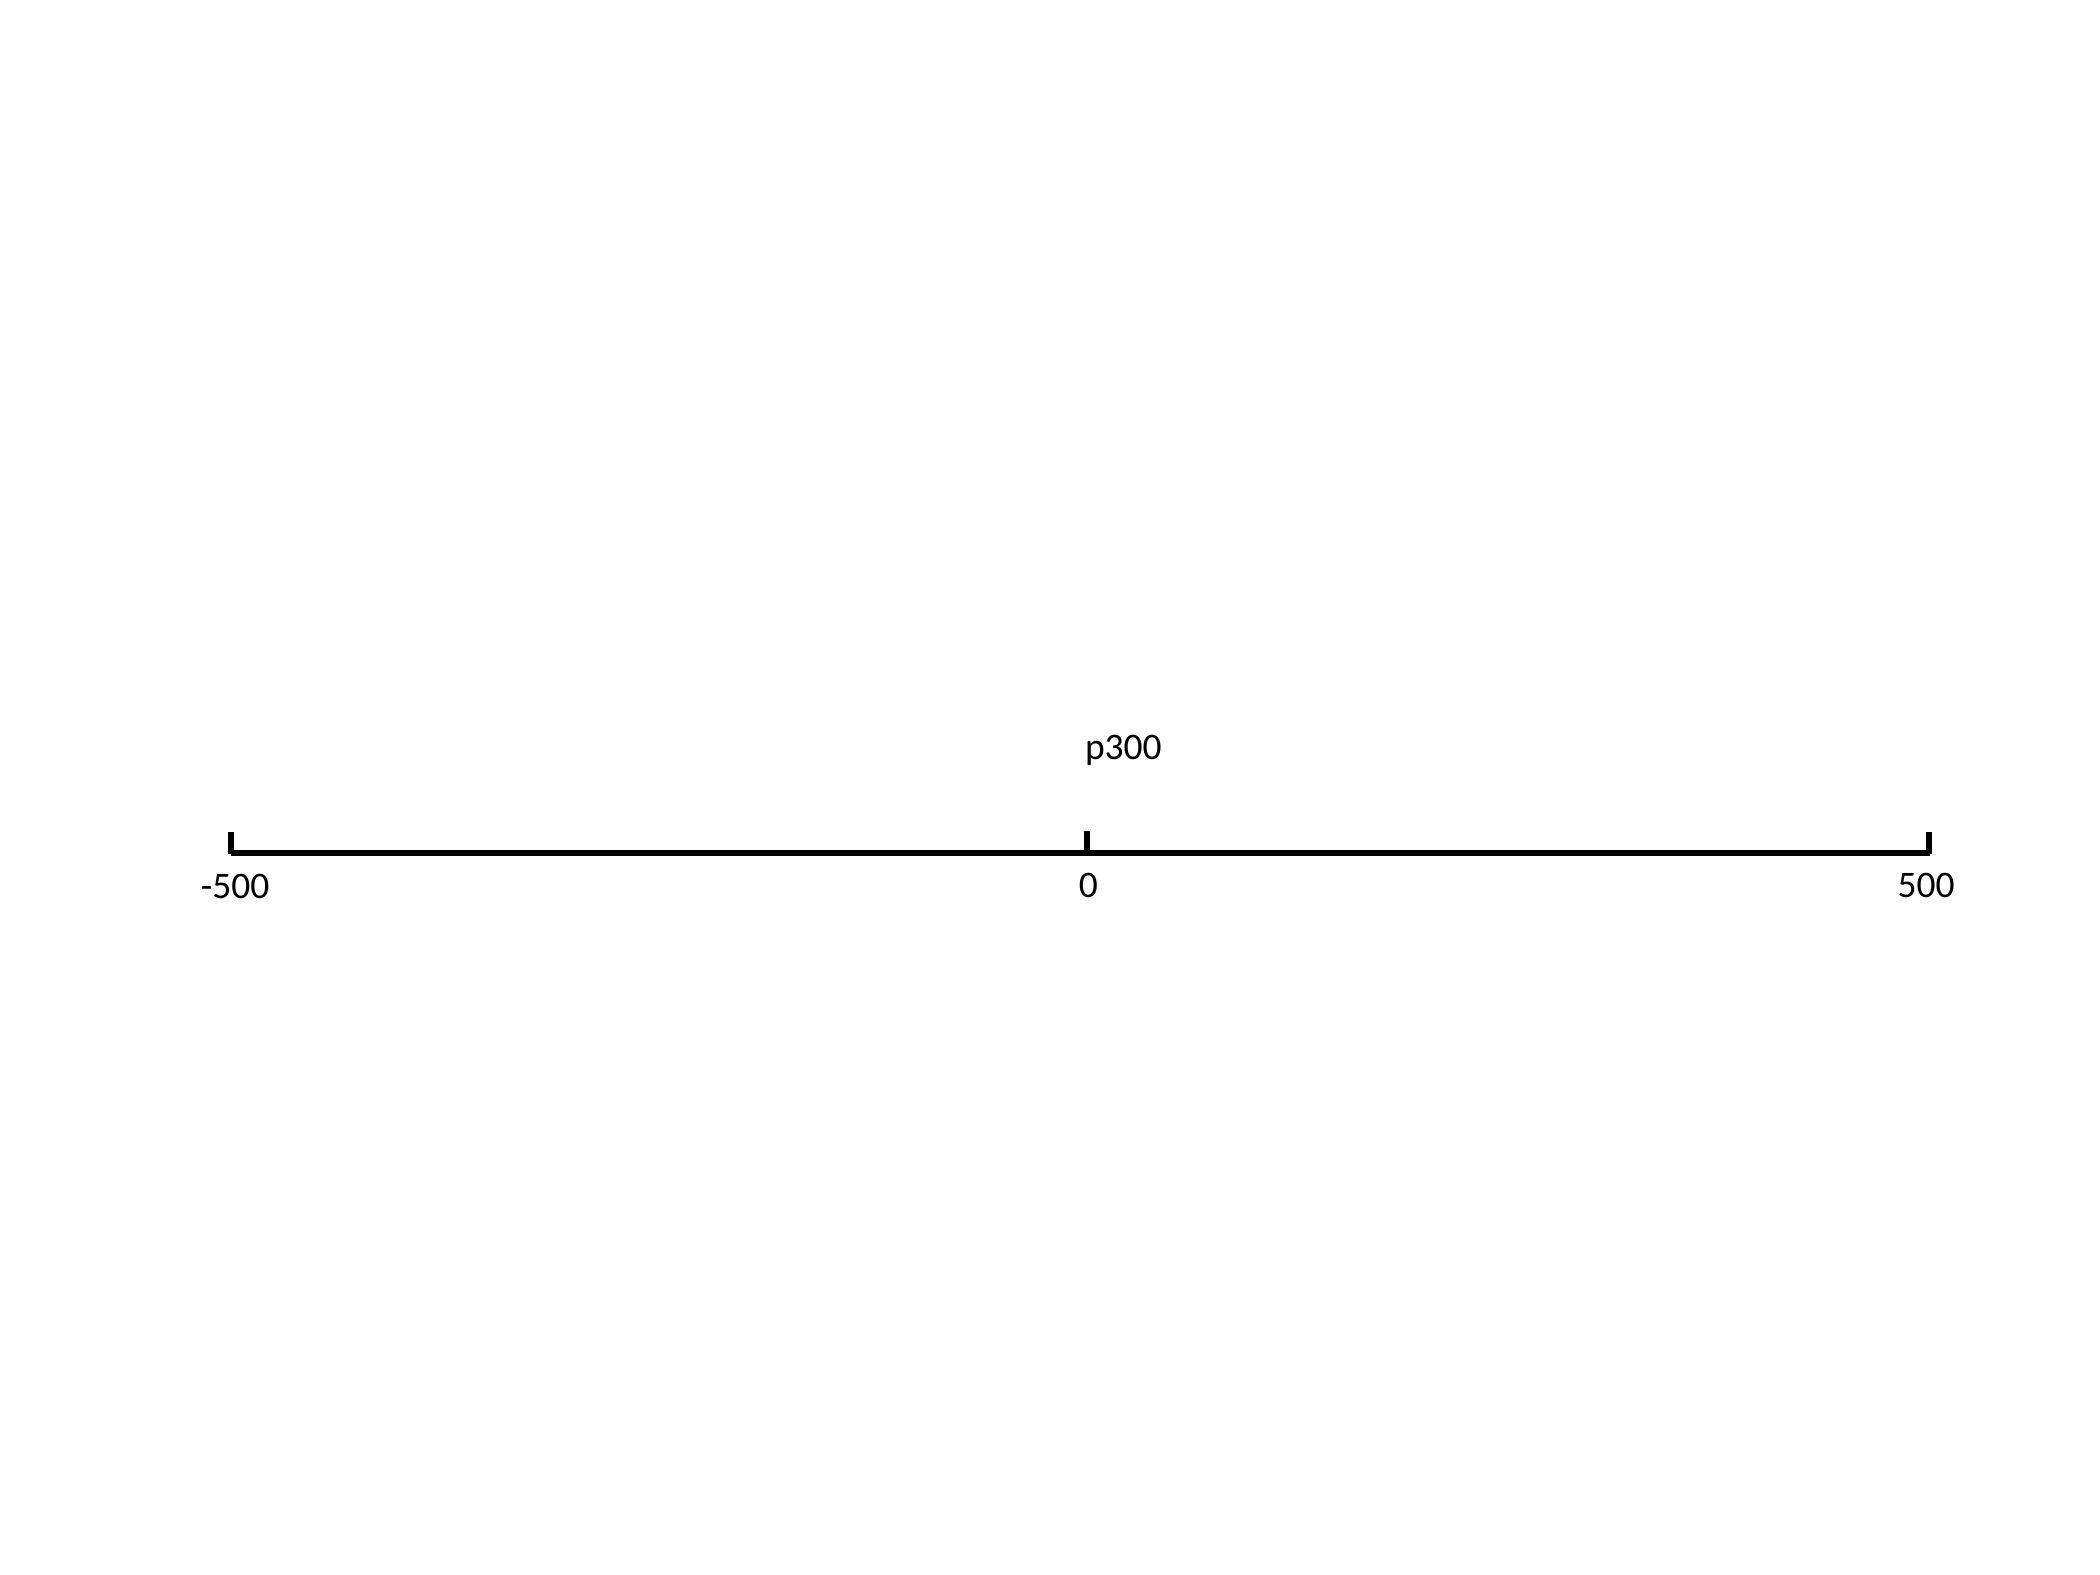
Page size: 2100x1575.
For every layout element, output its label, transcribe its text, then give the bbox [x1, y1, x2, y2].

text_box p300 [1070, 714, 1219, 775]
text_box -500 [186, 853, 289, 914]
text_box 500 [1882, 852, 1975, 912]
text_box 0 [1063, 853, 1098, 913]
